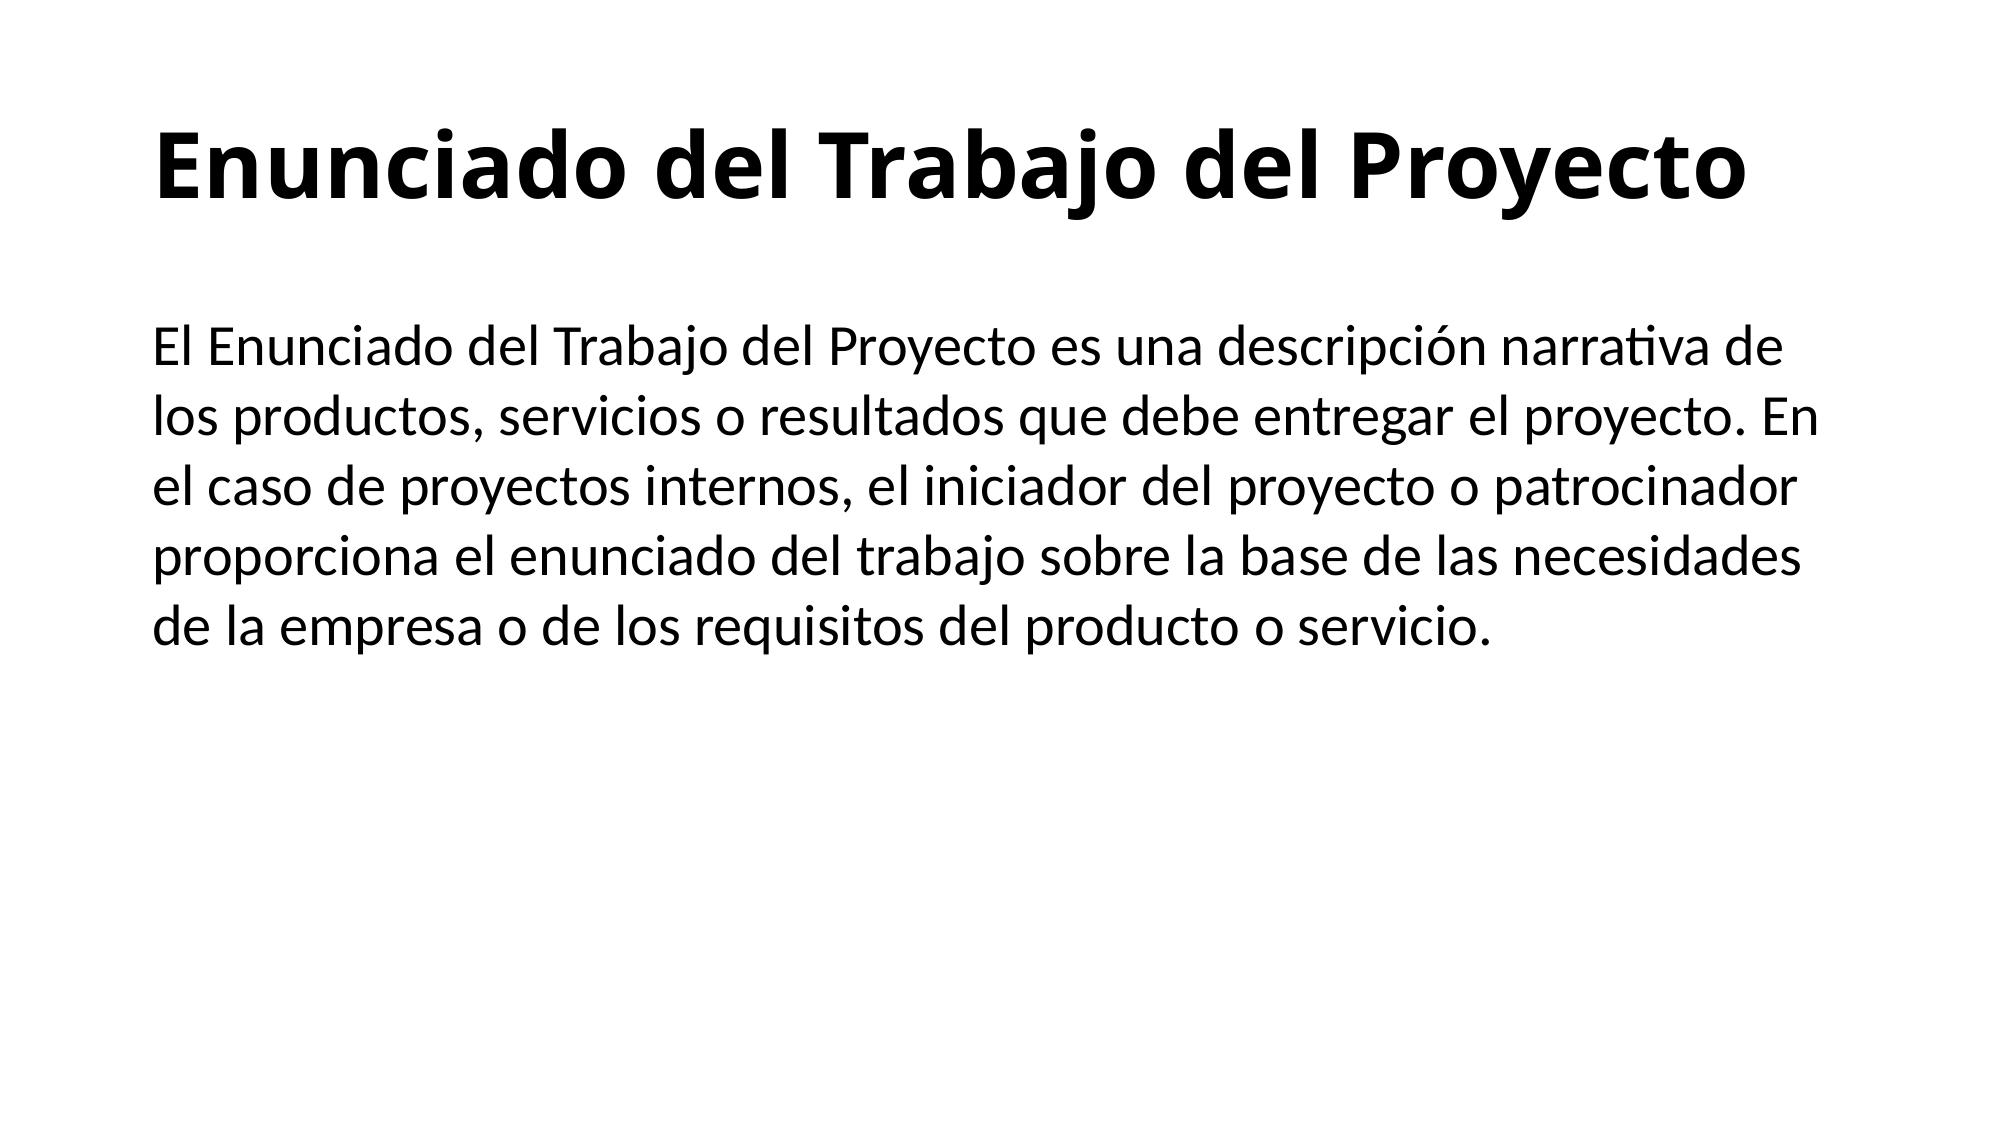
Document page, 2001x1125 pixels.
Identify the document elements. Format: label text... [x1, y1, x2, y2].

list El Enunciado del Trabajo del Proyecto es una descripción narrativa de los productos, servicios o resultados que debe entregar el proyecto. En el caso de proyectos internos, el iniciador del proyecto o patrocinador proporciona el enunciado del trabajo sobre la base de las necesidades de la empresa o de los requisitos del producto o servicio. [137, 299, 1863, 1014]
title Enunciado del Trabajo del Proyecto [137, 59, 1863, 278]
